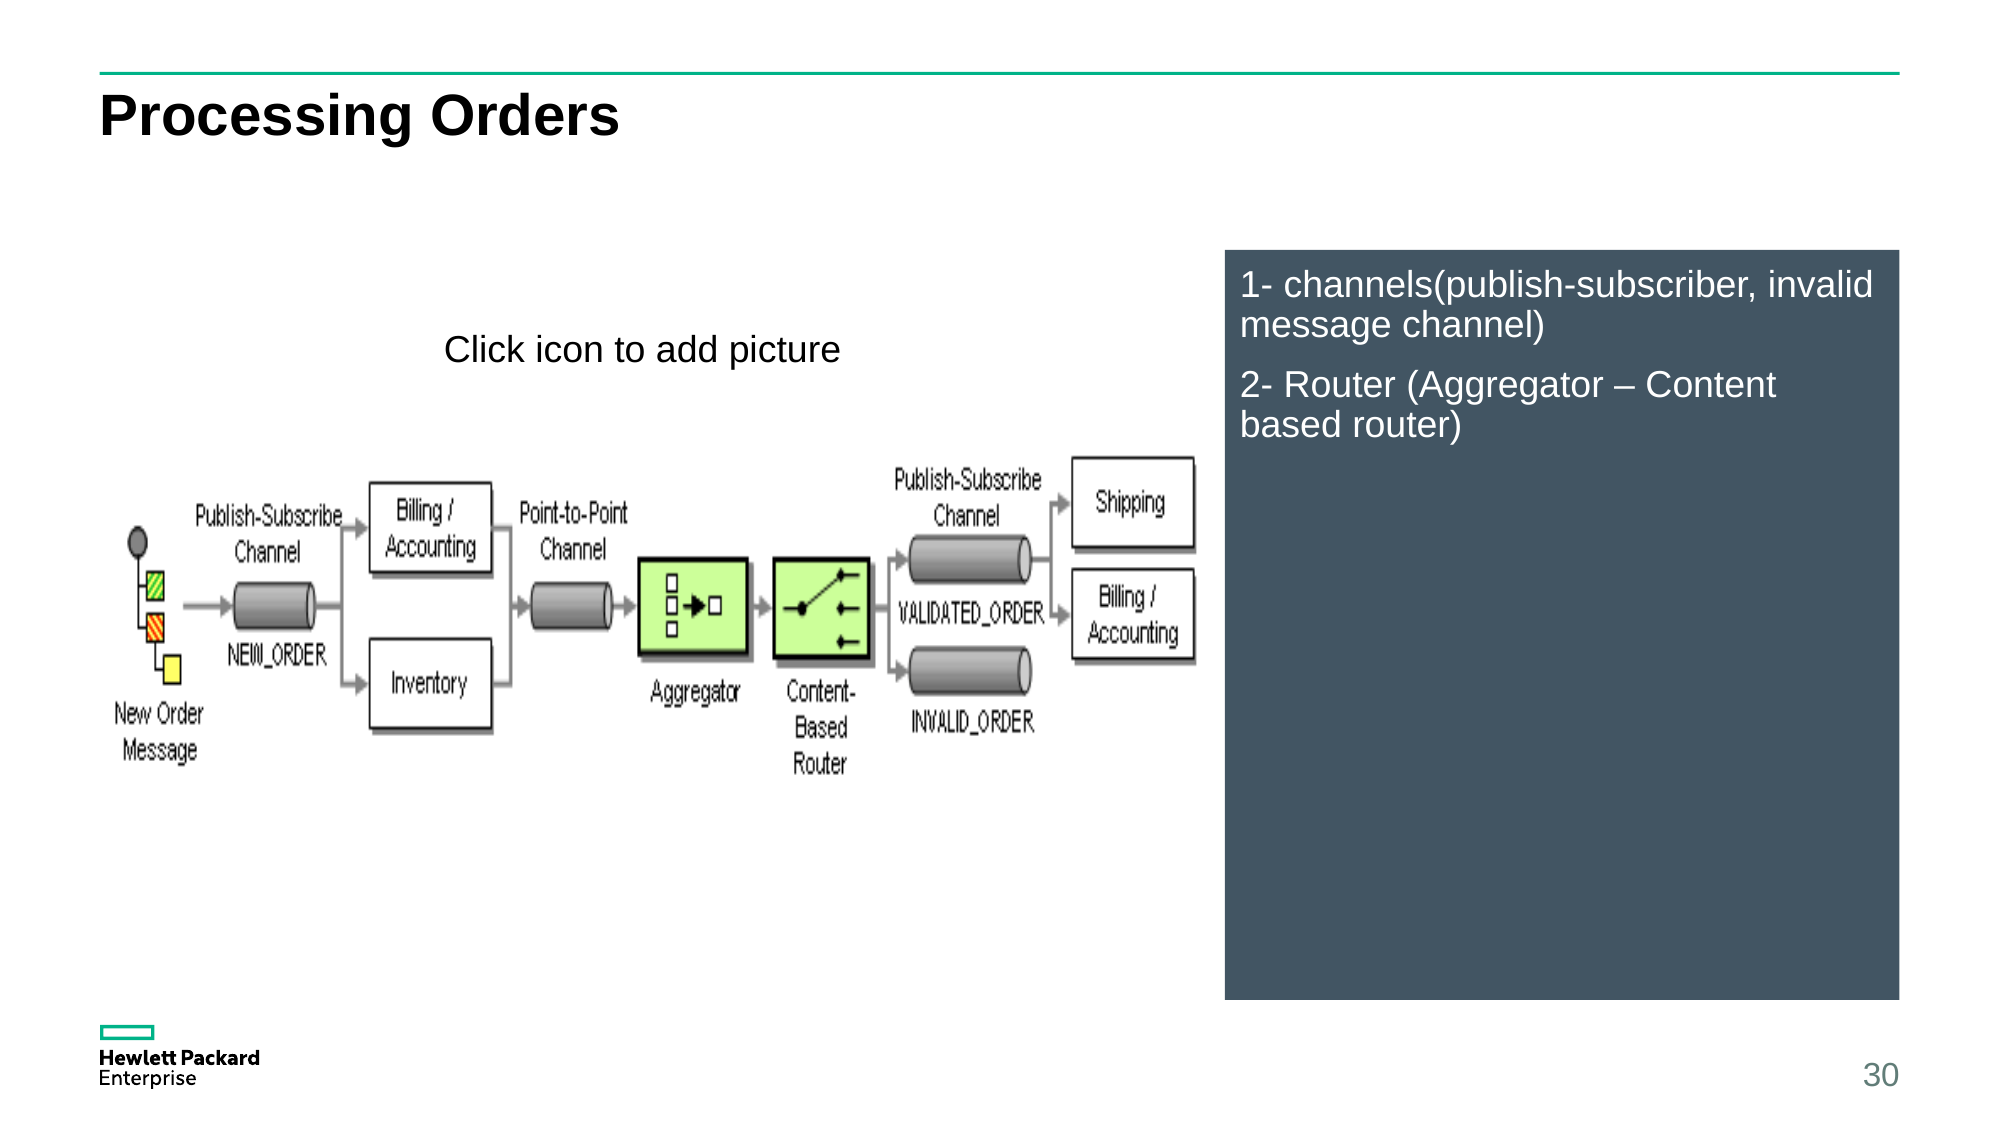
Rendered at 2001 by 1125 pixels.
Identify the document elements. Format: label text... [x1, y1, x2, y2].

slide_number 30 [1812, 1054, 1900, 1093]
list 1- channels(publish-subscriber, invalid message channel) 2- Router (Aggregator – Content based router) [1224, 249, 1900, 1000]
picture [99, 249, 1200, 1000]
title Processing Orders [99, 85, 1900, 225]
